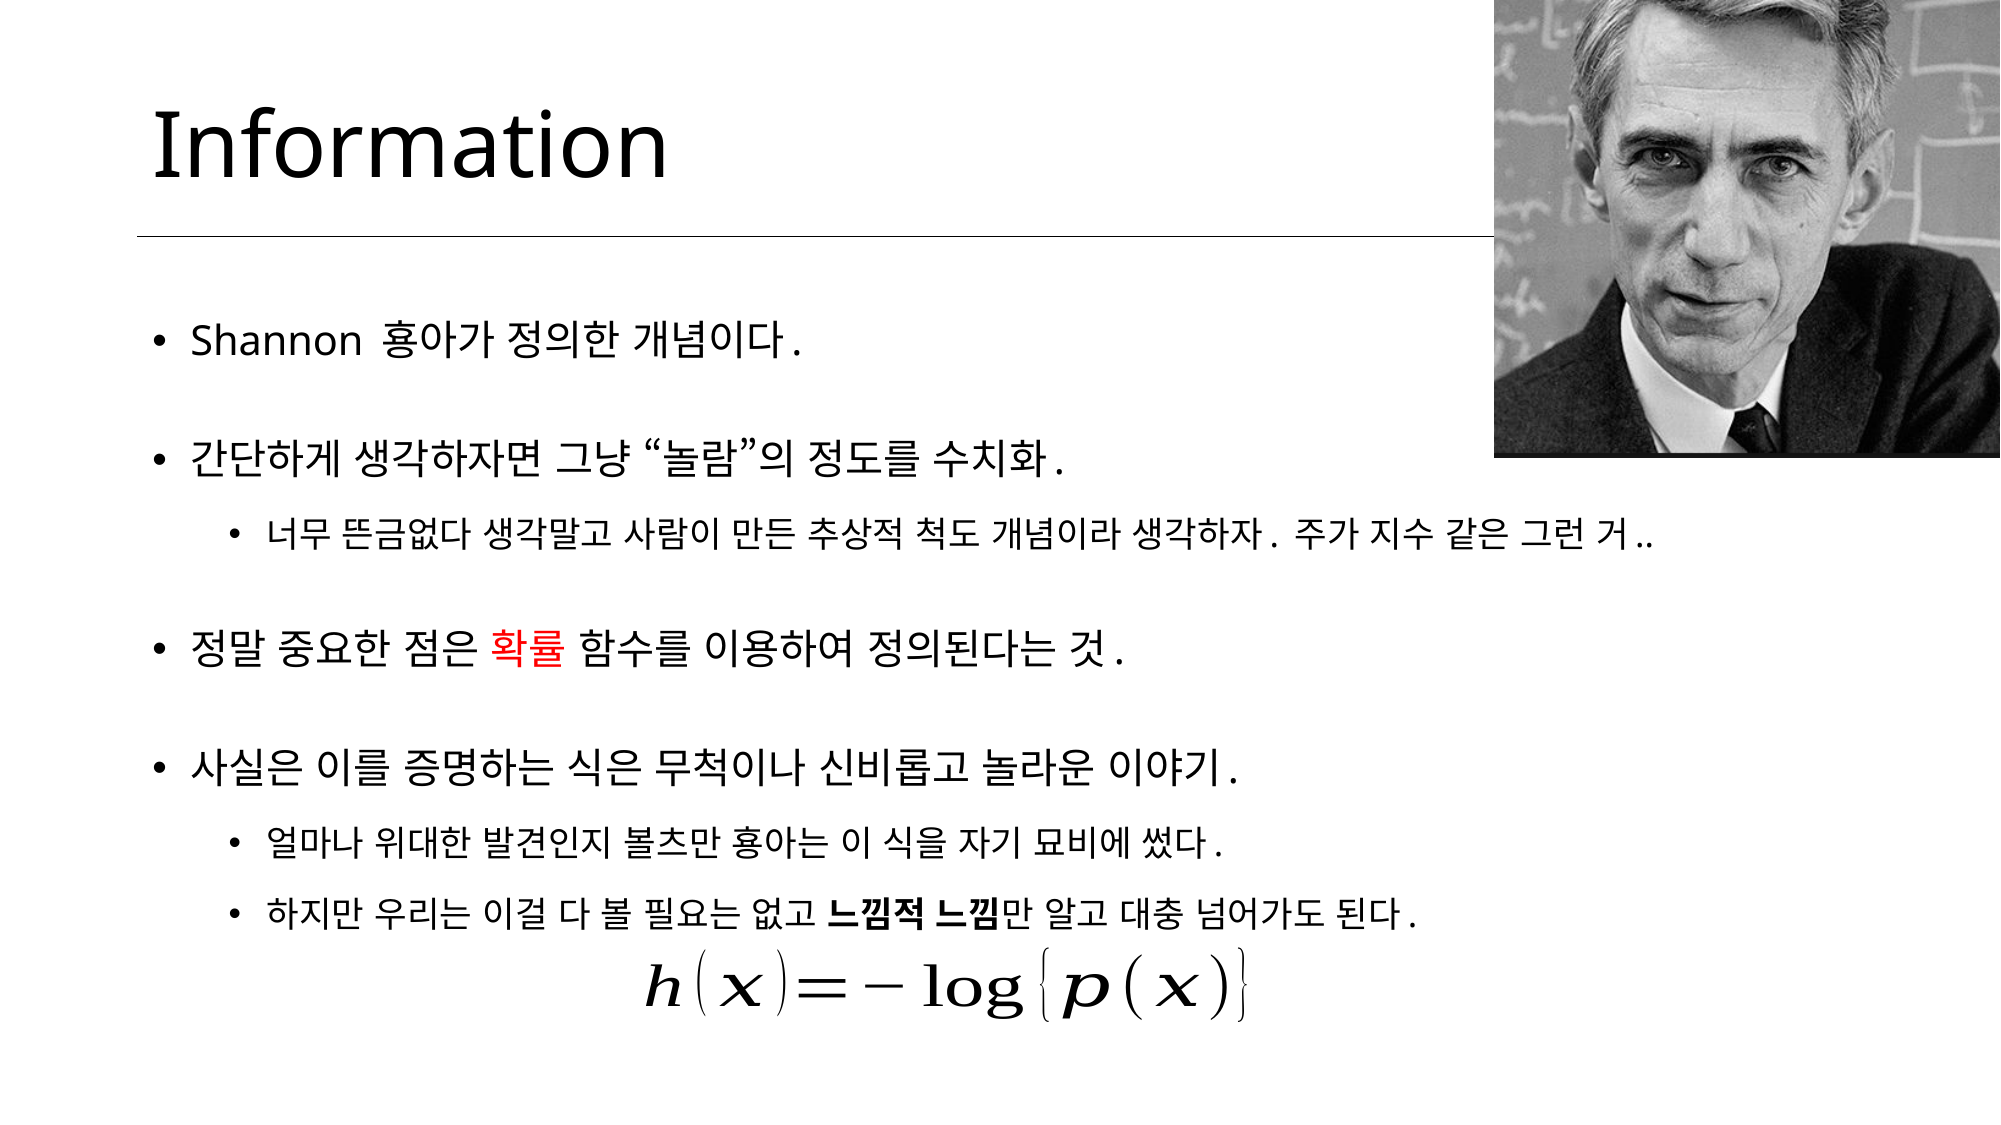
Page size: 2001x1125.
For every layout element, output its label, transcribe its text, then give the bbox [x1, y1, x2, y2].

list Shannon 횽아가 정의한 개념이다. 간단하게 생각하자면 그냥 “놀람”의 정도를 수치화. 너무 뜬금없다 생각말고 사람이 만든 추상적 척도 개념이라 생각하자. 주가 지수 같은 그런 거.. 정말 중요한 점은 확률 함수를 이용하여 정의된다는 것. 사실은 이를 증명하는 식은 무척이나 신비롭고 놀라운 이야기. 얼마나 위대한 발견인지 볼츠만 횽아는 이 식을 자기 묘비에 썼다. 하지만 우리는 이걸 다 볼 필요는 없고 느낌적 느낌만 알고 대충 넘어가도 된다. [137, 312, 1863, 947]
picture [1494, 0, 2000, 458]
title Information [137, 59, 1494, 237]
